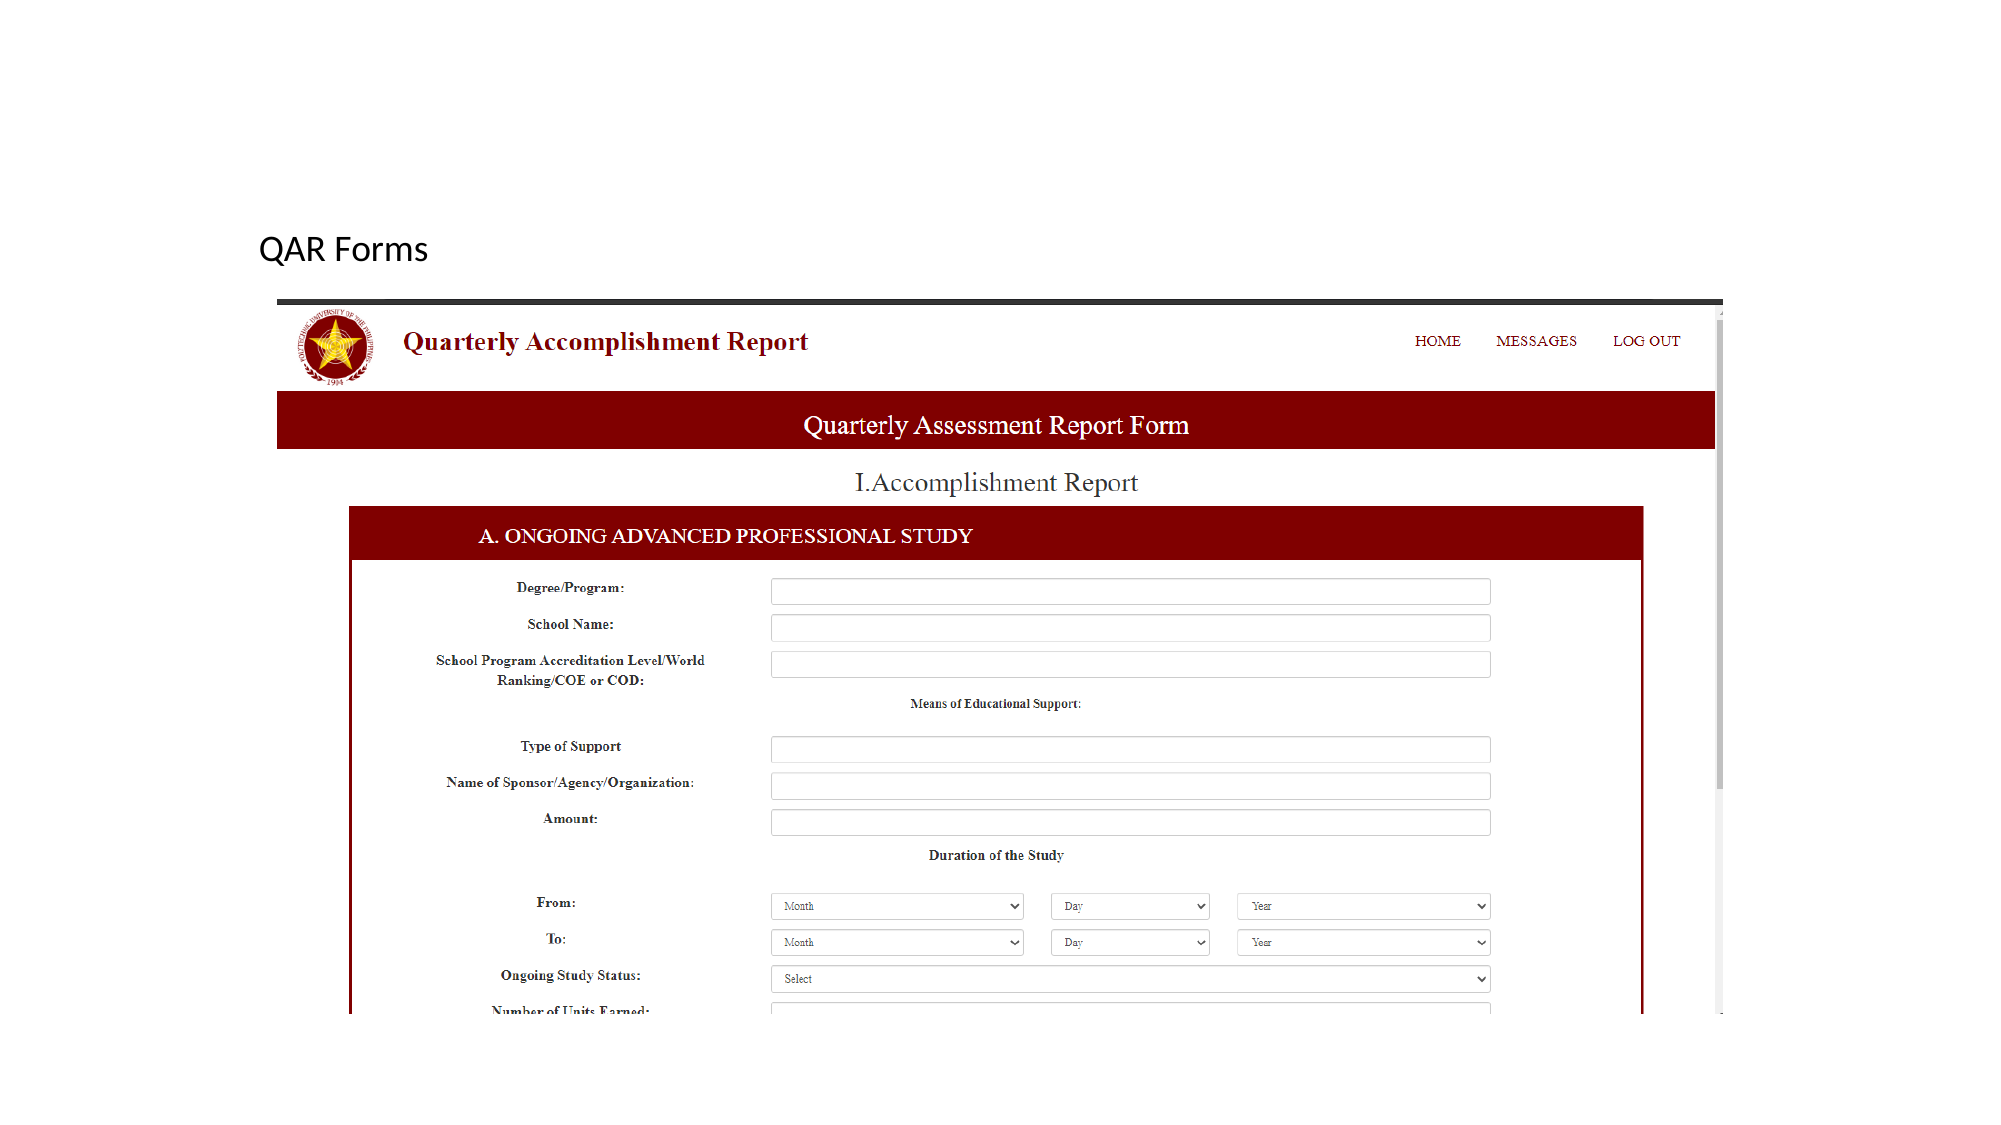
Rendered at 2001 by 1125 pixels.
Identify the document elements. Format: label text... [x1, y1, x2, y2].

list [277, 299, 1723, 1014]
text_box QAR Forms [243, 216, 1515, 277]
